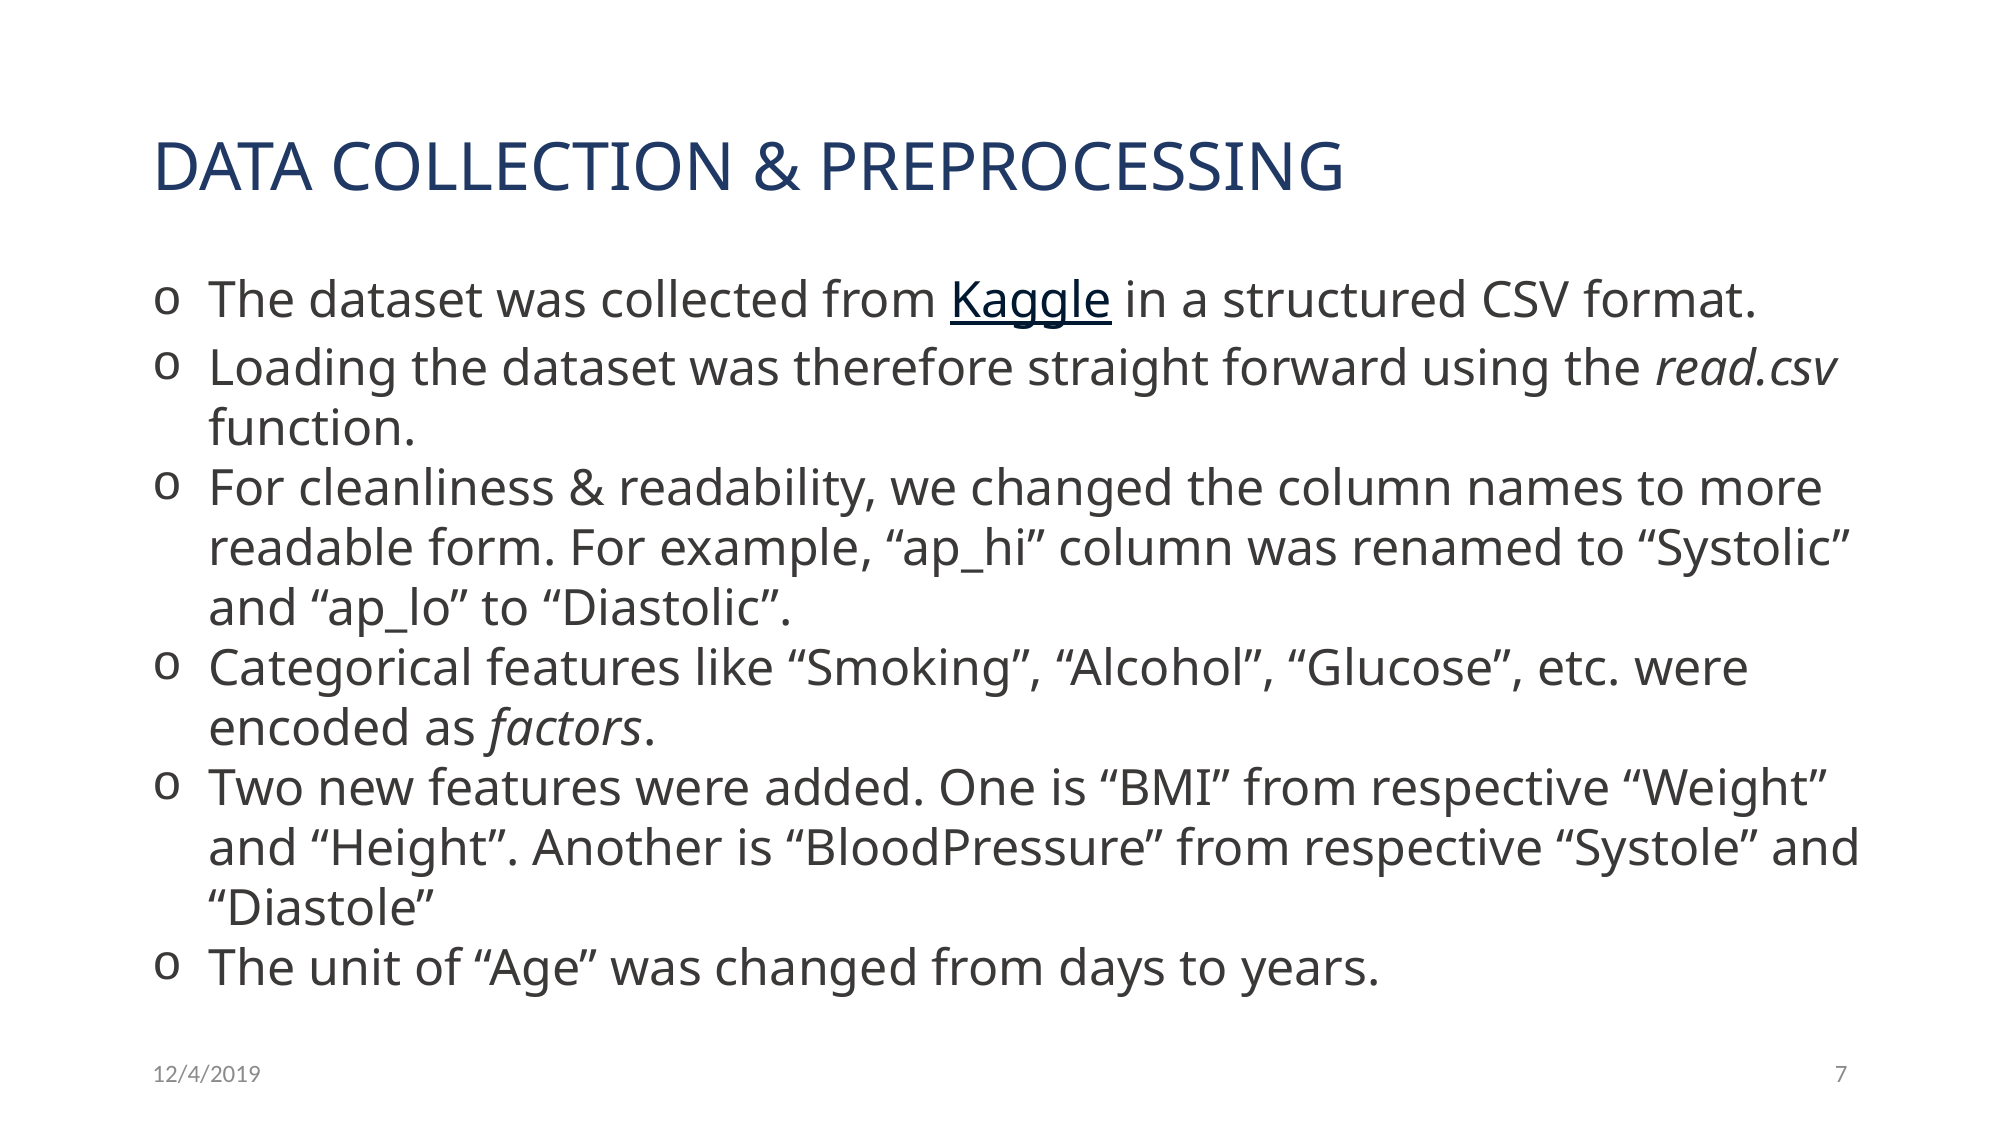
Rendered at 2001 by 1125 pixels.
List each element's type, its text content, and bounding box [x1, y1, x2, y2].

slide_number 7 [1412, 1042, 1863, 1103]
text_box The dataset was collected from Kaggle in a structured CSV format. Loading the dataset was therefore straight forward using the read.csv function. For cleanliness & readability, we changed the column names to more readable form. For example, “ap_hi” column was renamed to “Systolic” and “ap_lo” to “Diastolic”. Categorical features like “Smoking”, “Alcohol”, “Glucose”, etc. were encoded as factors. Two new features were added. One is “BMI” from respective “Weight” and “Height”. Another is “BloodPressure” from respective “Systole” and “Diastole” The unit of “Age” was changed from days to years. [137, 260, 1941, 1064]
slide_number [137, 1042, 588, 1103]
title DATA COLLECTION & PREPROCESSING [137, 59, 1863, 260]
